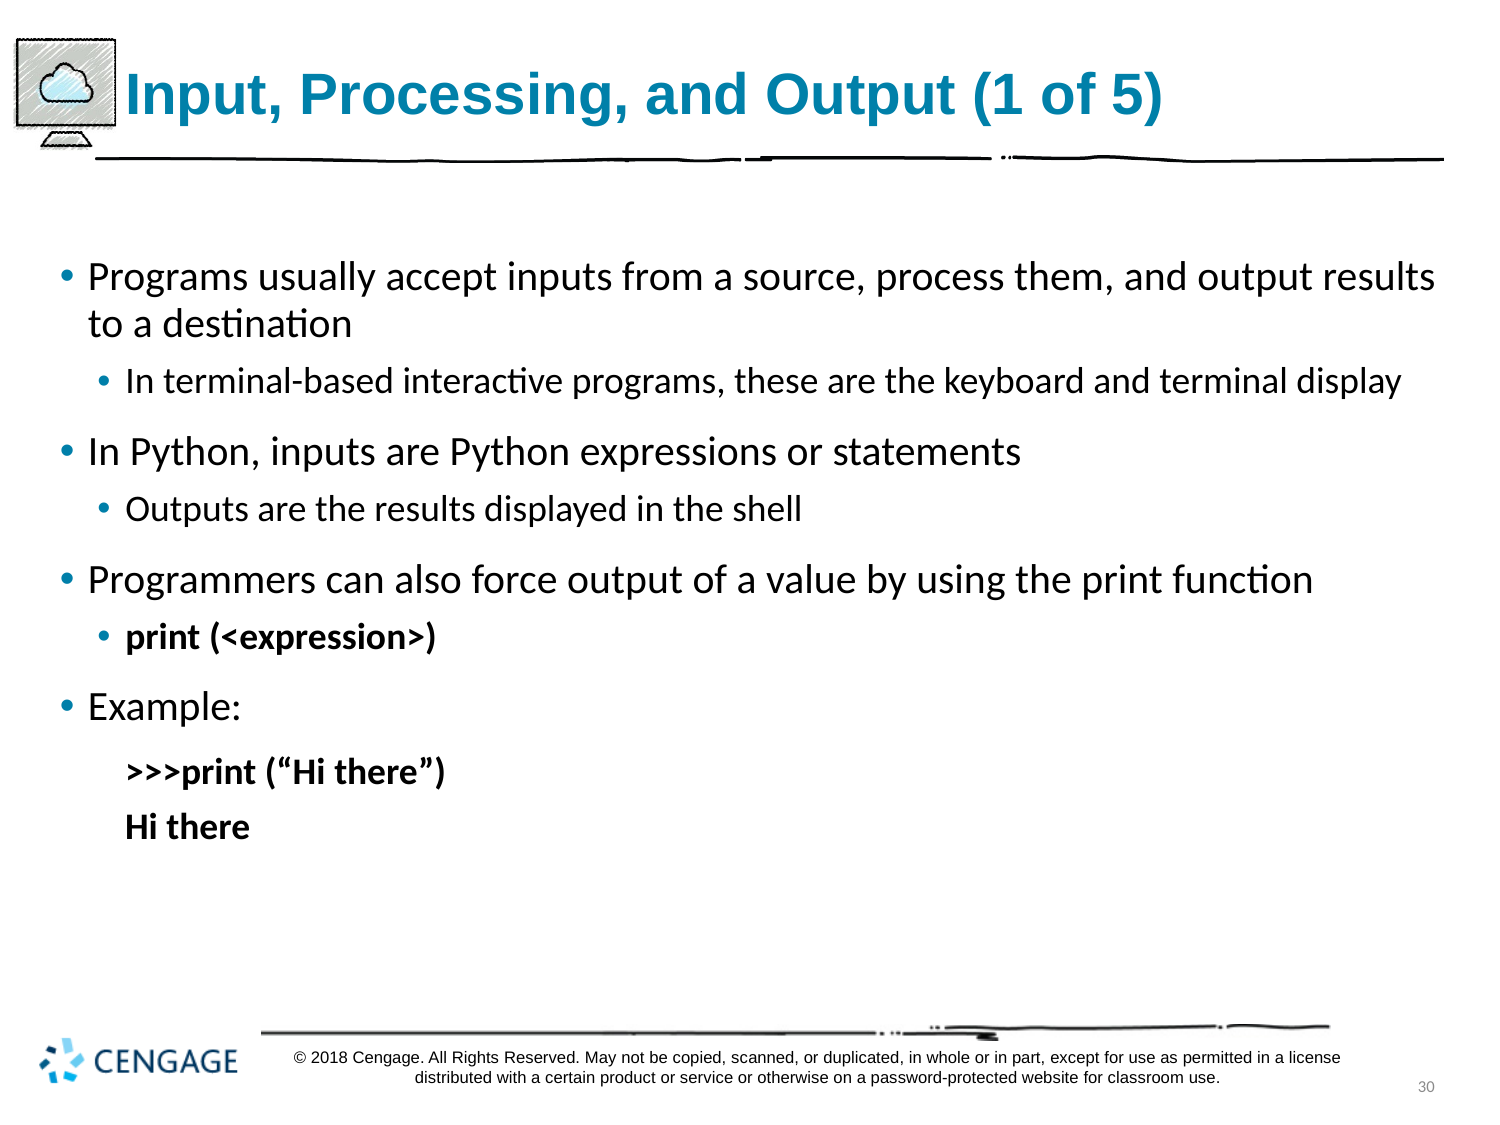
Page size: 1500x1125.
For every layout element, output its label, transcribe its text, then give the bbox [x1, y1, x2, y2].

picture [95, 155, 1444, 163]
footer © 2018 Cengage. All Rights Reserved. May not be copied, scanned, or duplicated, in whole or in part, except for use as permitted in a license distributed with a certain product or service or otherwise on a password-protected website for classroom use. [262, 1046, 1375, 1087]
picture [261, 1024, 1331, 1041]
title Input, Processing, and Output (1 of 5) [125, 55, 1442, 127]
picture [19, 1024, 250, 1096]
list >>>print (“Hi there”) Hi there [87, 750, 538, 849]
picture [13, 36, 117, 151]
list Programs usually accept inputs from a source, process them, and output results to a destination In terminal-based interactive programs, these are the keyboard and terminal display In Python, inputs are Python expressions or statements Outputs are the results displayed in the shell Programmers can also force output of a value by using the print function print (<expression>) Example: [59, 252, 1441, 736]
